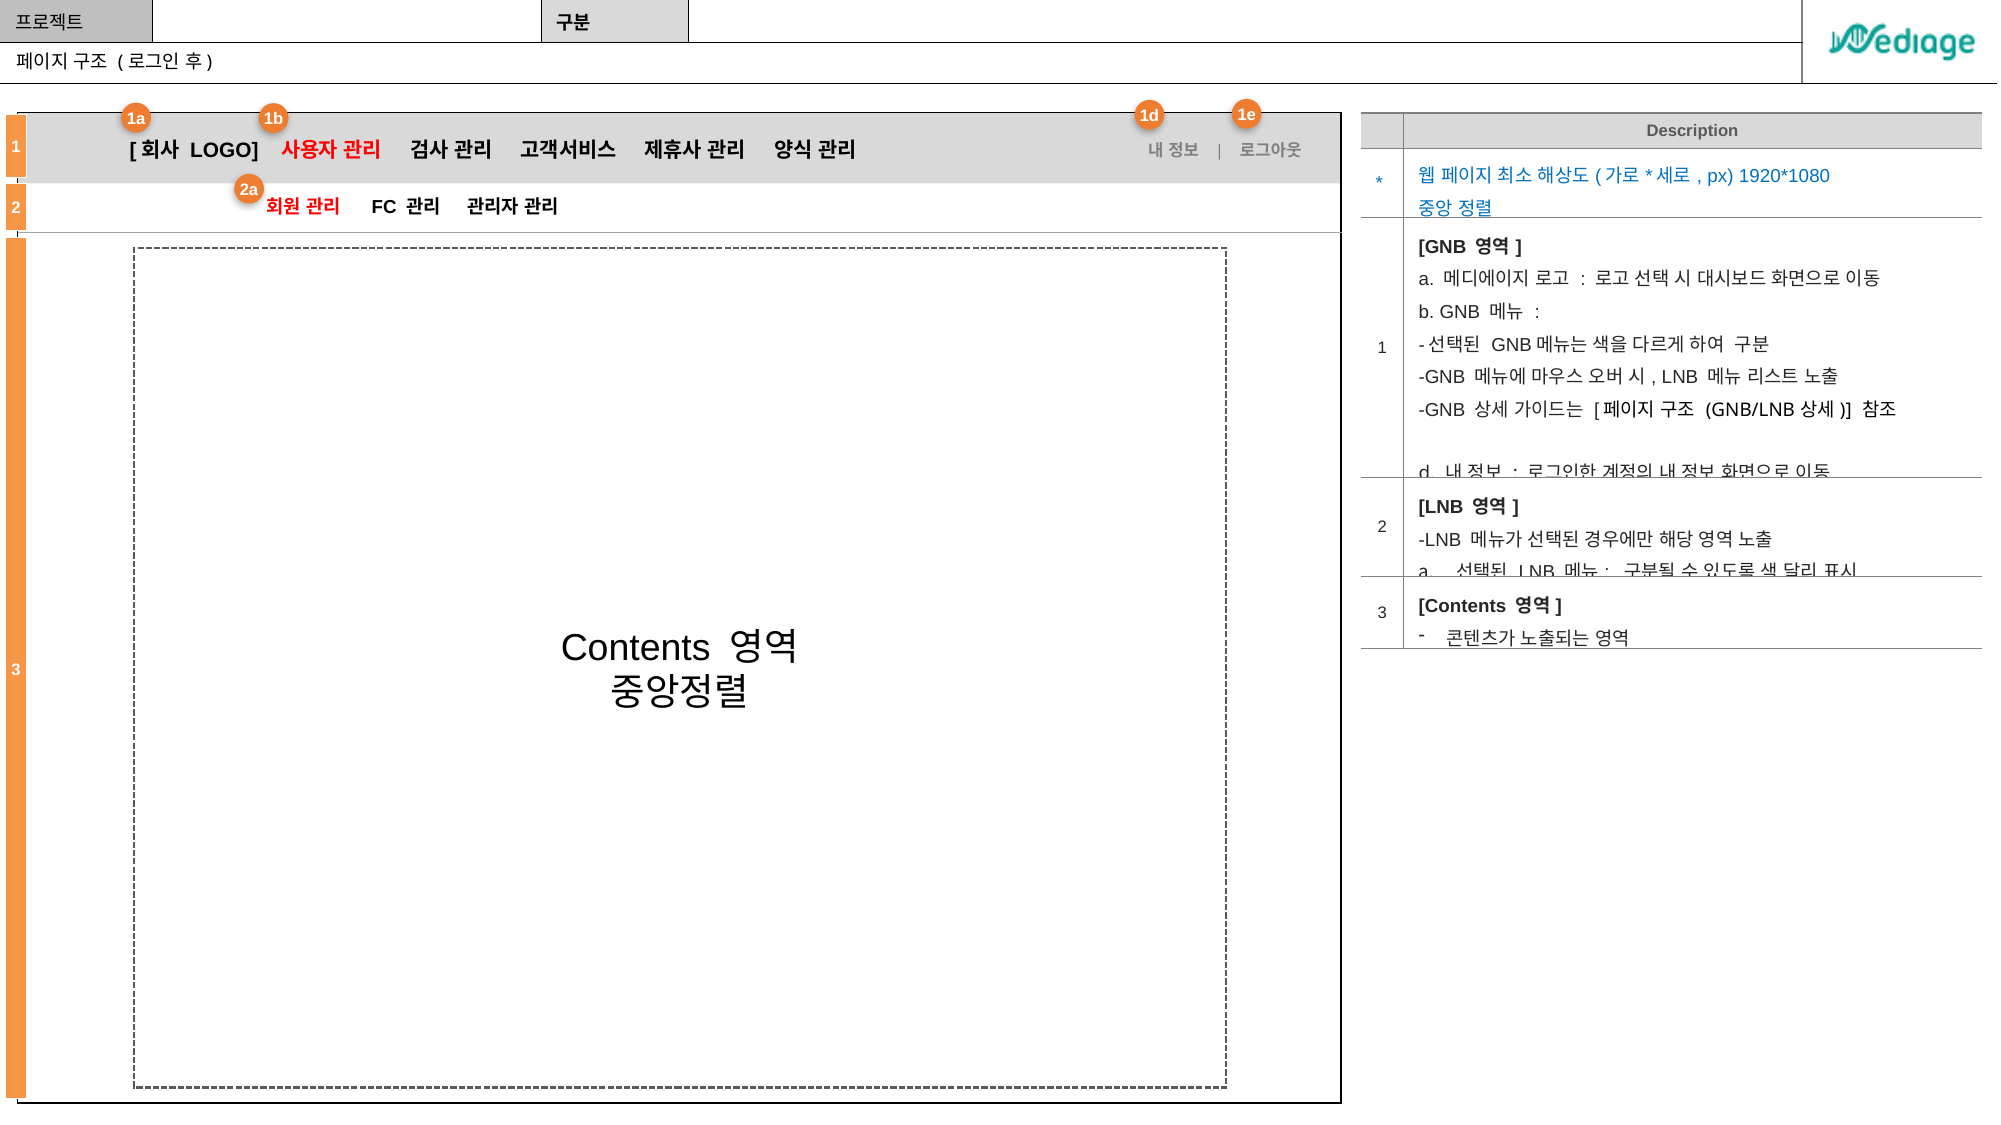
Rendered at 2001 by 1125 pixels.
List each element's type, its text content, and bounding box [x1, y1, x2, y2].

text_box 1e [1230, 97, 1263, 130]
text_box 1b [257, 102, 290, 135]
table_cell * [1361, 149, 1403, 217]
table_cell [GNB 영역] a. 메디에이지 로고 : 로고 선택 시 대시보드 화면으로 이동 b. GNB 메뉴 : -선택된 GNB메뉴는 색을 다르게 하여 구분 -GNB 메뉴에 마우스 오버 시, LNB 메뉴 리스트 노출 -GNB 상세 가이드는 [페이지 구조 (GNB/LNB상세)] 참조 d. 내 정보 : 로그인한 계정의 내 정보 화면으로 이동 e. 로그아웃 : 클릭 시 로그아웃 됨 [1404, 218, 1982, 477]
text_box 1a [120, 101, 153, 134]
text_box [17, 112, 1342, 1103]
table_cell 웹 페이지 최소 해상도(가로*세로, px) 1920*1080 중앙 정렬 [1404, 149, 1982, 217]
table_cell 1 [1361, 218, 1403, 477]
text_box 회원 관리 FC 관리 관리자 관리 [251, 187, 632, 225]
text_box 2 [5, 183, 27, 231]
text_box 2a [233, 172, 266, 205]
table_cell [LNB 영역] -LNB 메뉴가 선택된 경우에만 해당 영역 노출 선택된 LNB 메뉴: 구분될 수 있도록 색 달리 표시 [1404, 478, 1982, 576]
table_cell [Contents 영역] 콘텐츠가 노출되는 영역 [1404, 577, 1982, 648]
text_box 3 [5, 237, 27, 1099]
text_box [회사 LOGO] 사용자 관리 검사 관리 고객서비스 제휴사 관리 양식 관리 [114, 124, 977, 169]
text_box Contents 영역 중앙정렬 [133, 247, 1227, 1089]
text_box 내 정보 | 로그아웃 [1133, 128, 1330, 167]
table_header [1361, 114, 1403, 148]
title 페이지 구조 (로그인 후) [1, 40, 1799, 84]
picture [1826, 18, 1982, 64]
text_box 1 [5, 114, 27, 178]
table_cell 3 [1361, 577, 1403, 648]
table_cell 2 [1361, 478, 1403, 576]
table_header Description [1404, 114, 1982, 148]
text_box 1d [1133, 98, 1166, 131]
